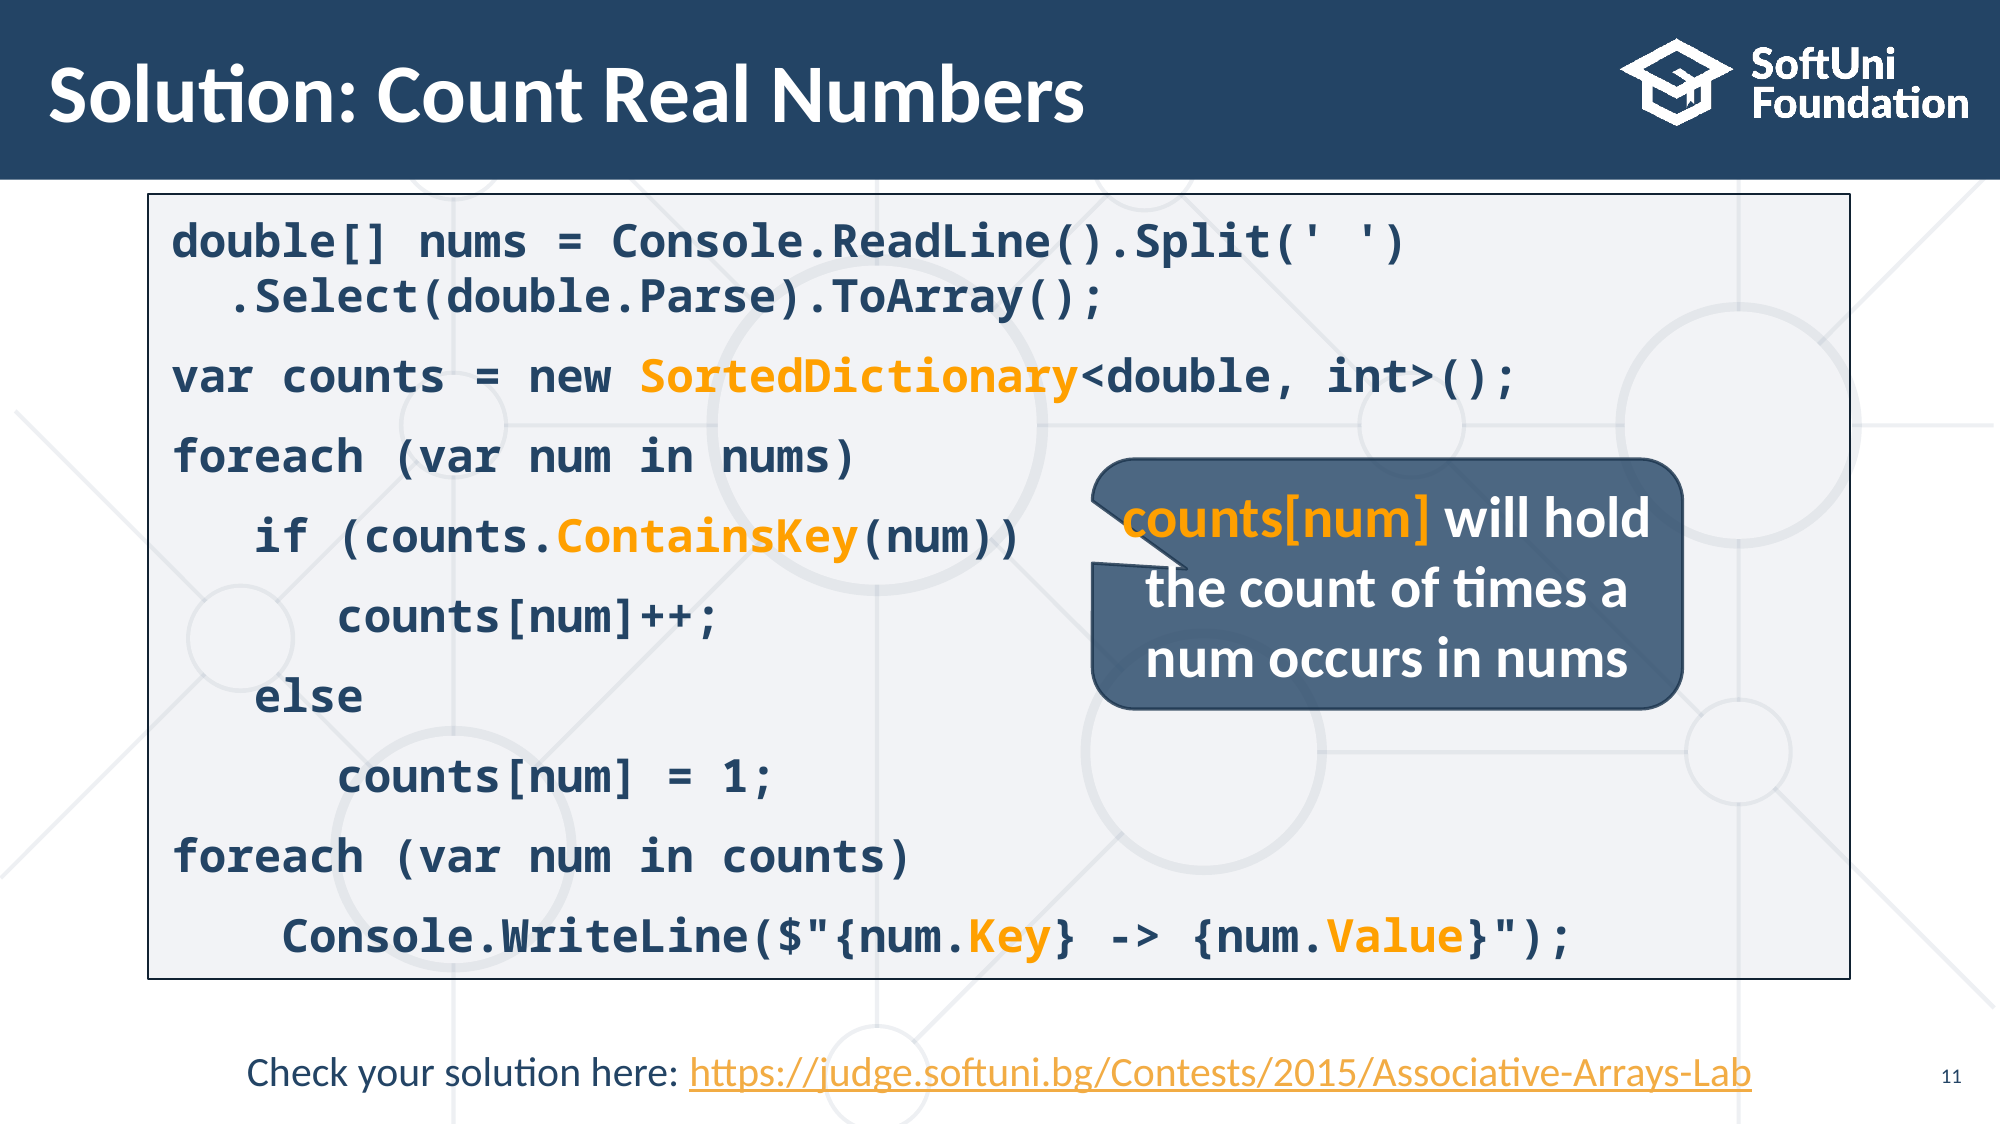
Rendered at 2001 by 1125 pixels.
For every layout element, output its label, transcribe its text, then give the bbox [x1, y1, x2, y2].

picture [1619, 38, 1968, 126]
text_box double[] nums = Console.ReadLine().Split(' ') .Select(double.Parse).ToArray(); var counts = new SortedDictionary<double, int>(); foreach (var num in nums) if (counts.ContainsKey(num)) counts[num]++; else counts[num] = 1; foreach (var num in counts) Console.WriteLine($"{num.Key} -> {num.Value}"); [147, 193, 1850, 980]
text_box Check your solution here: https://judge.softuni.bg/Contests/2015/Associative-Arrays-Lab [130, 1036, 1869, 1102]
text_box counts[num] will hold the count of times a num occurs in nums [1090, 456, 1685, 712]
slide_number 11 [1897, 1049, 1968, 1101]
title Solution: Count Real Numbers [31, 16, 1591, 162]
